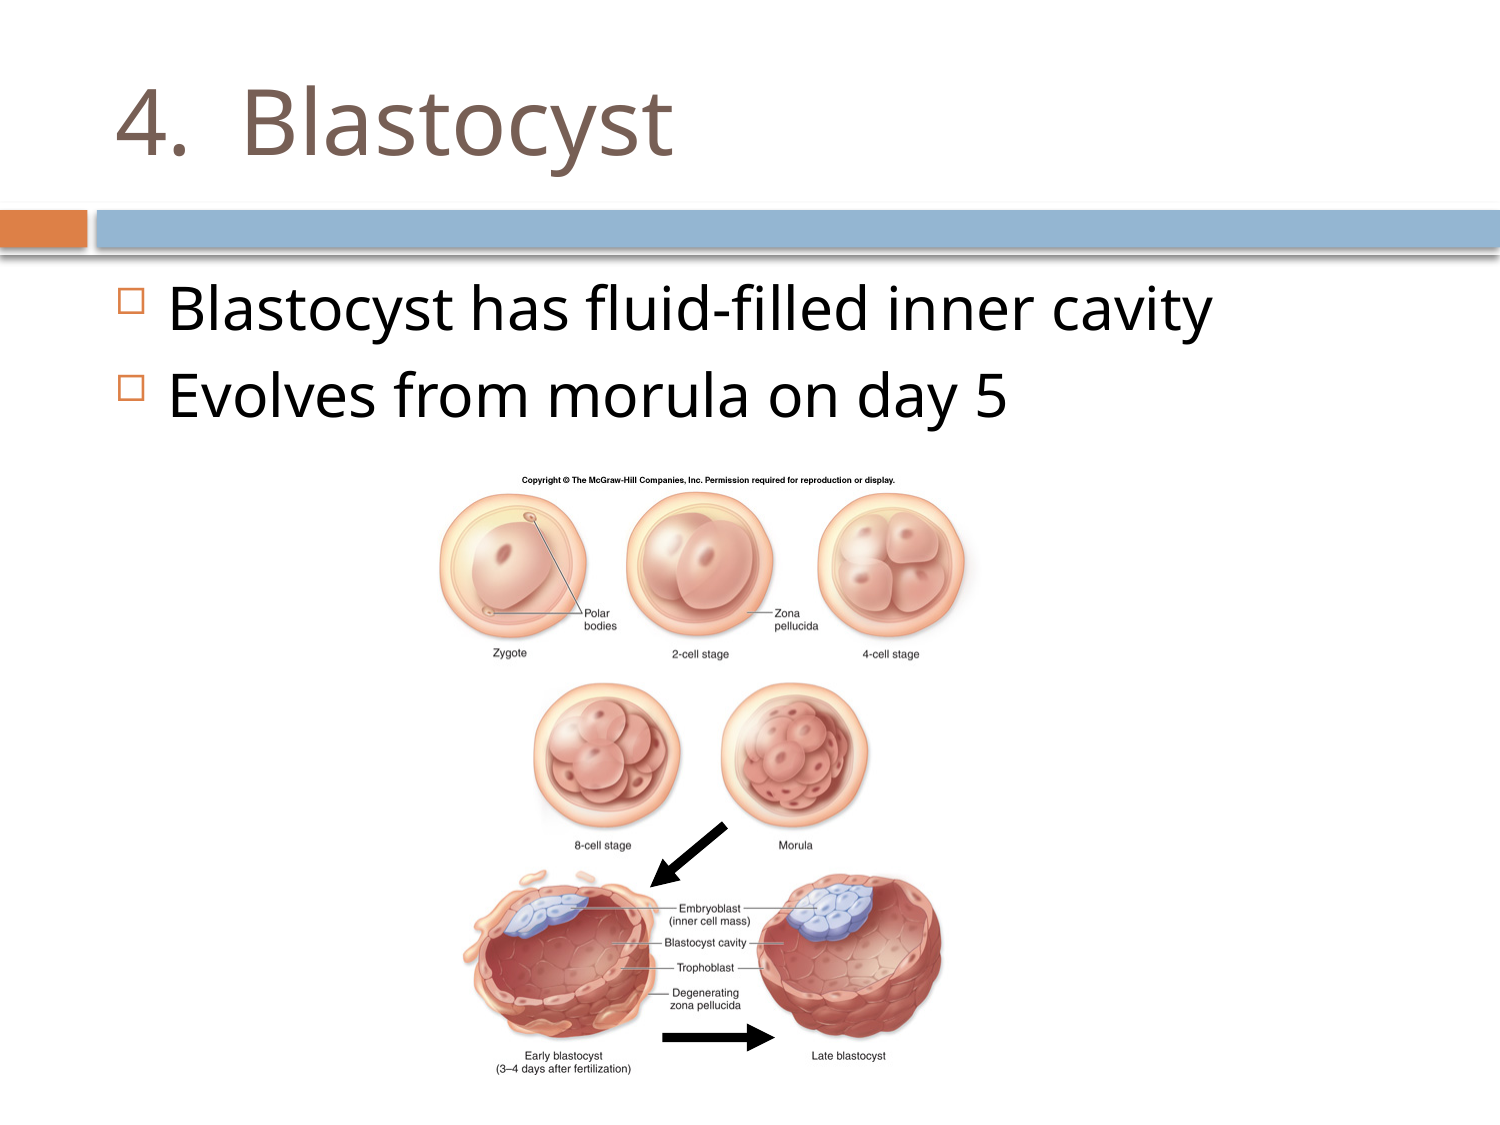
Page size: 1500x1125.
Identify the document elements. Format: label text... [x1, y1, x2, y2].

picture [437, 474, 982, 1075]
list Blastocyst has fluid-filled inner cavity Evolves from morula on day 5 [100, 262, 1438, 1005]
title 4. Blastocyst [100, 37, 1438, 200]
